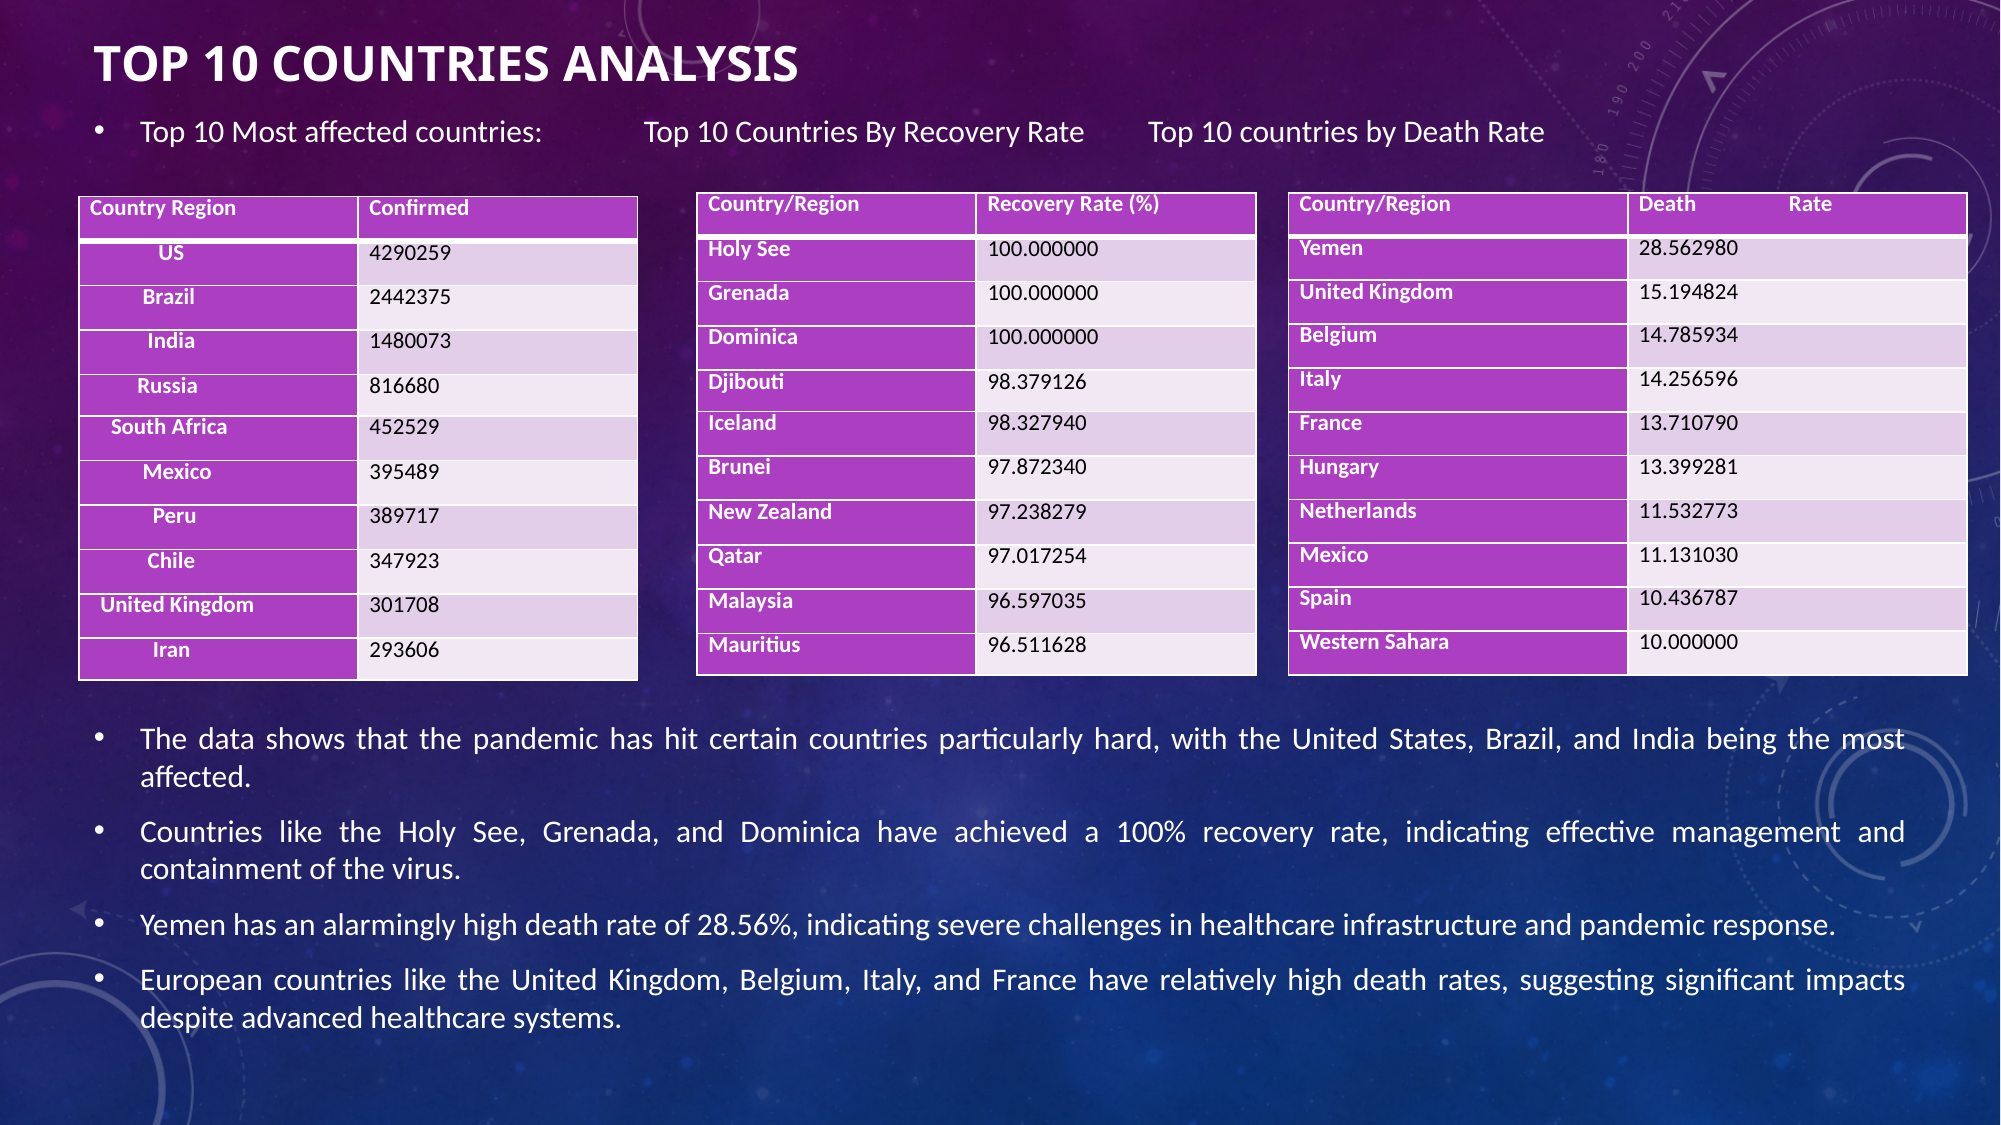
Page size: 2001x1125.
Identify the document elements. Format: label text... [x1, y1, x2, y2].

table_cell 96.597035 [977, 590, 1255, 633]
table_cell 11.131030 [1629, 544, 1966, 586]
table_cell Mauritius [698, 634, 975, 674]
table_cell Spain [1289, 588, 1627, 630]
table_cell New Zealand [698, 501, 975, 544]
table_cell Western Sahara [1289, 632, 1627, 674]
table_cell Djibouti [698, 371, 975, 411]
table_cell 97.017254 [977, 546, 1255, 588]
table_cell Belgium [1289, 325, 1627, 367]
table_cell Grenada [698, 282, 975, 325]
table_cell Qatar [698, 546, 975, 588]
table_cell South Africa [80, 417, 357, 460]
table_cell 97.238279 [977, 501, 1255, 544]
table_cell 15.194824 [1629, 281, 1966, 323]
table_cell Russia [80, 375, 357, 415]
table_cell Chile [80, 550, 357, 593]
table_header Death Rate [1629, 194, 1966, 234]
table_cell Mexico [1289, 544, 1627, 586]
table_cell Iran [80, 639, 357, 679]
table_cell Brazil [80, 286, 357, 329]
table_cell Yemen [1289, 239, 1627, 279]
table_cell 100.000000 [977, 282, 1255, 325]
table_cell Iceland [698, 412, 975, 455]
table_header Country/Region [698, 194, 975, 234]
table_cell 395489 [359, 461, 637, 504]
table_cell 301708 [359, 595, 637, 637]
table_cell 1480073 [359, 331, 637, 374]
table_cell 2442375 [359, 286, 637, 329]
list Top 10 Most affected countries: Top 10 Countries By Recovery Rate Top 10 countries by Death Rate The data shows that the pandemic has hit certain countries particularly hard, with the United States, Brazil, and India being the most affected. Countries like the Holy See, Grenada, and Dominica have achieved a 100% recovery rate, indicating effective management and containment of the virus. Yemen has an alarmingly high death rate of 28.56%, indicating severe challenges in healthcare infrastructure and pandemic response. European countries like the United Kingdom, Belgium, Italy, and France have relatively high death rates, suggesting significant impacts despite advanced healthcare systems. [78, 99, 1922, 1046]
table_cell Holy See [698, 240, 975, 281]
table_cell India [80, 331, 357, 374]
table_cell 816680 [359, 375, 637, 415]
table_cell 96.511628 [977, 634, 1255, 674]
table_cell 293606 [359, 639, 637, 679]
table_header Country/Region [1289, 194, 1627, 234]
table_cell Peru [80, 506, 357, 549]
table_cell 14.256596 [1629, 369, 1966, 411]
table_cell US [80, 244, 357, 285]
table_header Confirmed [359, 197, 637, 238]
table_cell 100.000000 [977, 240, 1255, 281]
table_cell 4290259 [359, 244, 637, 285]
table_cell 14.785934 [1629, 325, 1966, 367]
table_cell 28.562980 [1629, 239, 1966, 279]
table_cell 13.710790 [1629, 413, 1966, 455]
table_cell 10.000000 [1629, 632, 1966, 674]
table_cell 13.399281 [1629, 456, 1966, 499]
table_cell 452529 [359, 417, 637, 460]
table_cell 11.532773 [1629, 500, 1966, 542]
table_cell United Kingdom [1289, 281, 1627, 323]
table_cell France [1289, 413, 1627, 455]
table_cell 97.872340 [977, 457, 1255, 499]
table_cell Dominica [698, 327, 975, 369]
table_cell Malaysia [698, 590, 975, 633]
table_cell United Kingdom [80, 595, 357, 637]
table_cell Netherlands [1289, 500, 1627, 542]
table_cell 10.436787 [1629, 588, 1966, 630]
picture [0, 0, 2001, 1125]
table_cell Brunei [698, 457, 975, 499]
table_cell 100.000000 [977, 327, 1255, 369]
title Top 10 Countries Analysis [78, 24, 1062, 99]
table_cell 98.379126 [977, 371, 1255, 411]
table_cell Hungary [1289, 456, 1627, 499]
table_cell Mexico [80, 461, 357, 504]
table_cell 347923 [359, 550, 637, 593]
table_header Recovery Rate (%) [977, 194, 1255, 234]
table_header Country Region [80, 197, 357, 238]
table_cell 389717 [359, 506, 637, 549]
table_cell 98.327940 [977, 412, 1255, 455]
table_cell Italy [1289, 369, 1627, 411]
